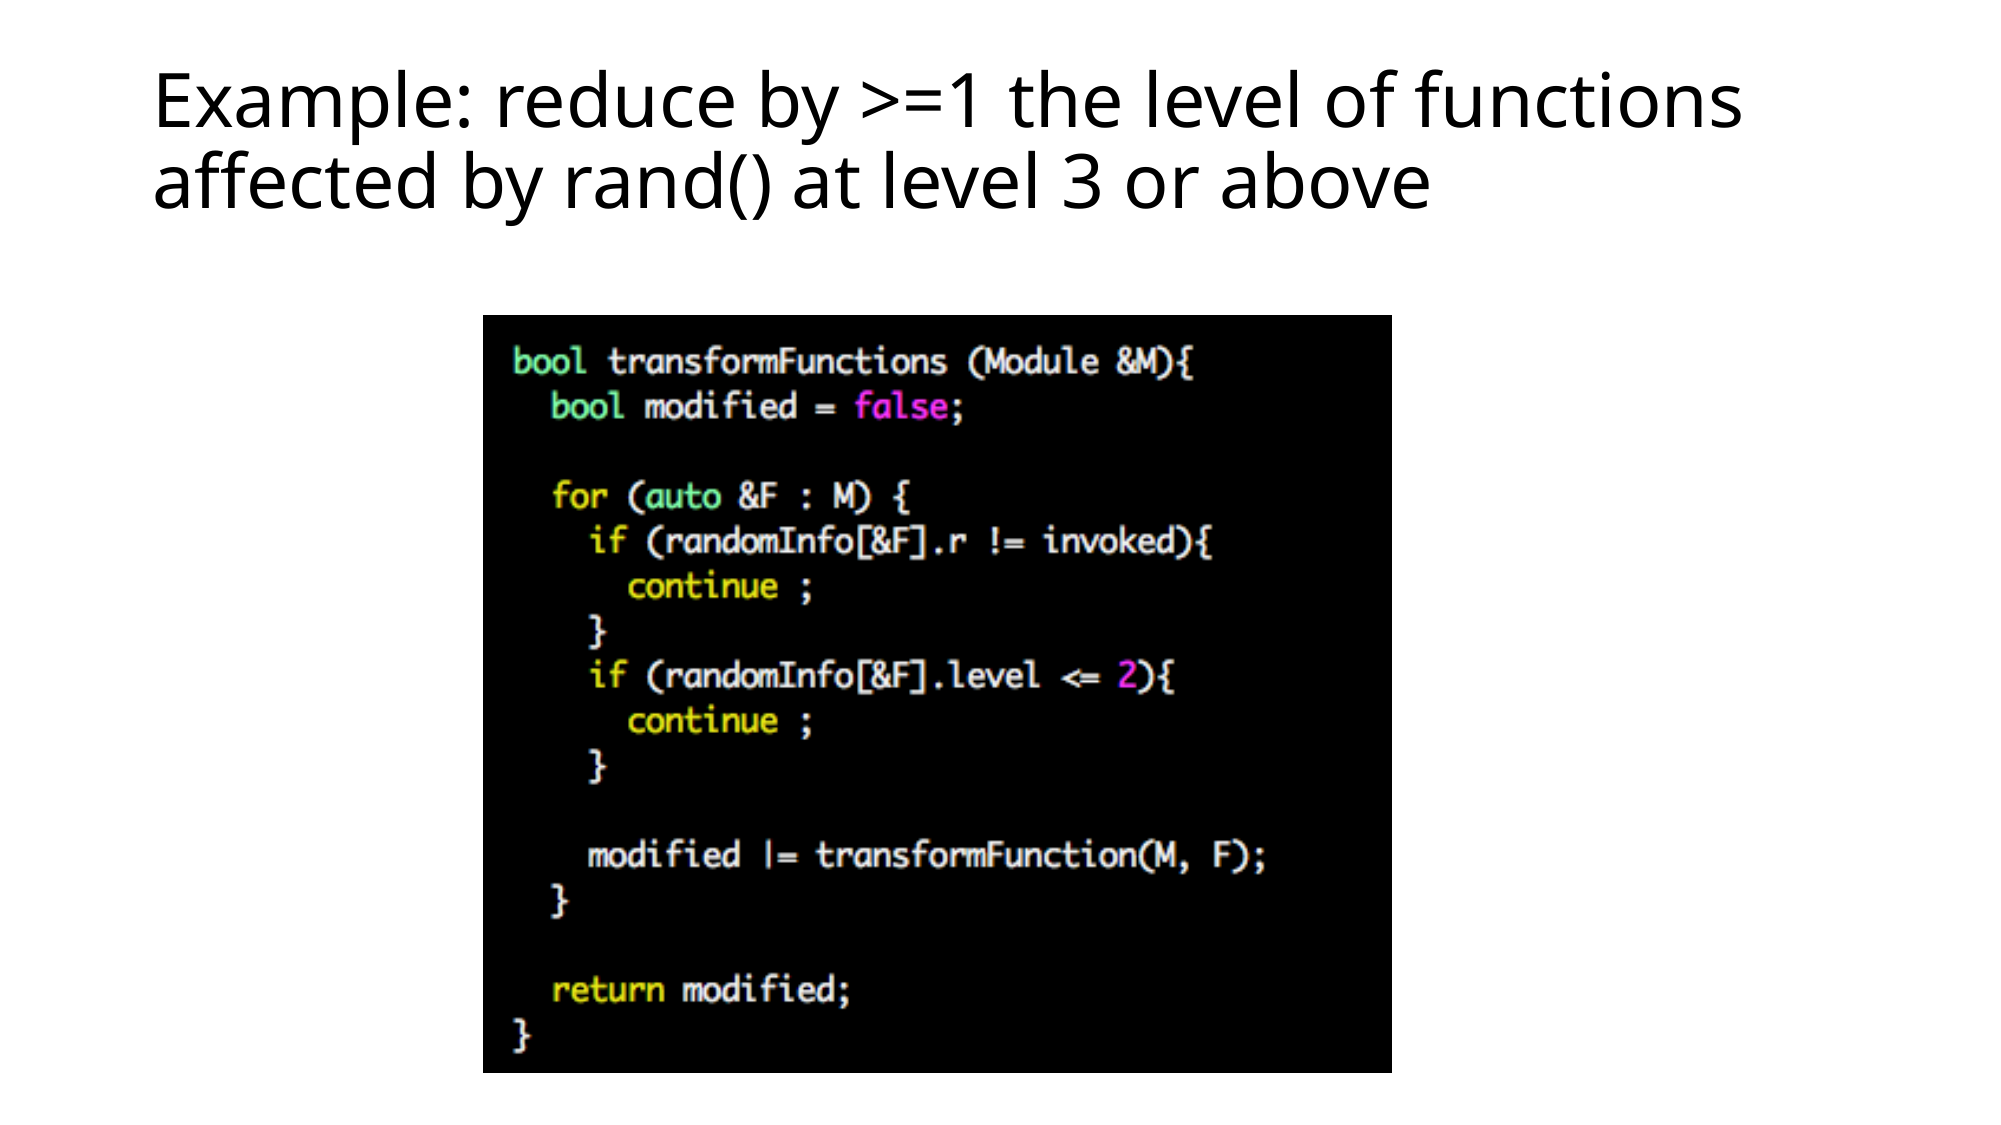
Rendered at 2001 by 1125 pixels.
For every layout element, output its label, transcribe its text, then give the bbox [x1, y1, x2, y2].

picture [483, 315, 1392, 1073]
title Example: reduce by >=1 the level of functions affected by rand() at level 3 or above [137, 34, 1863, 252]
